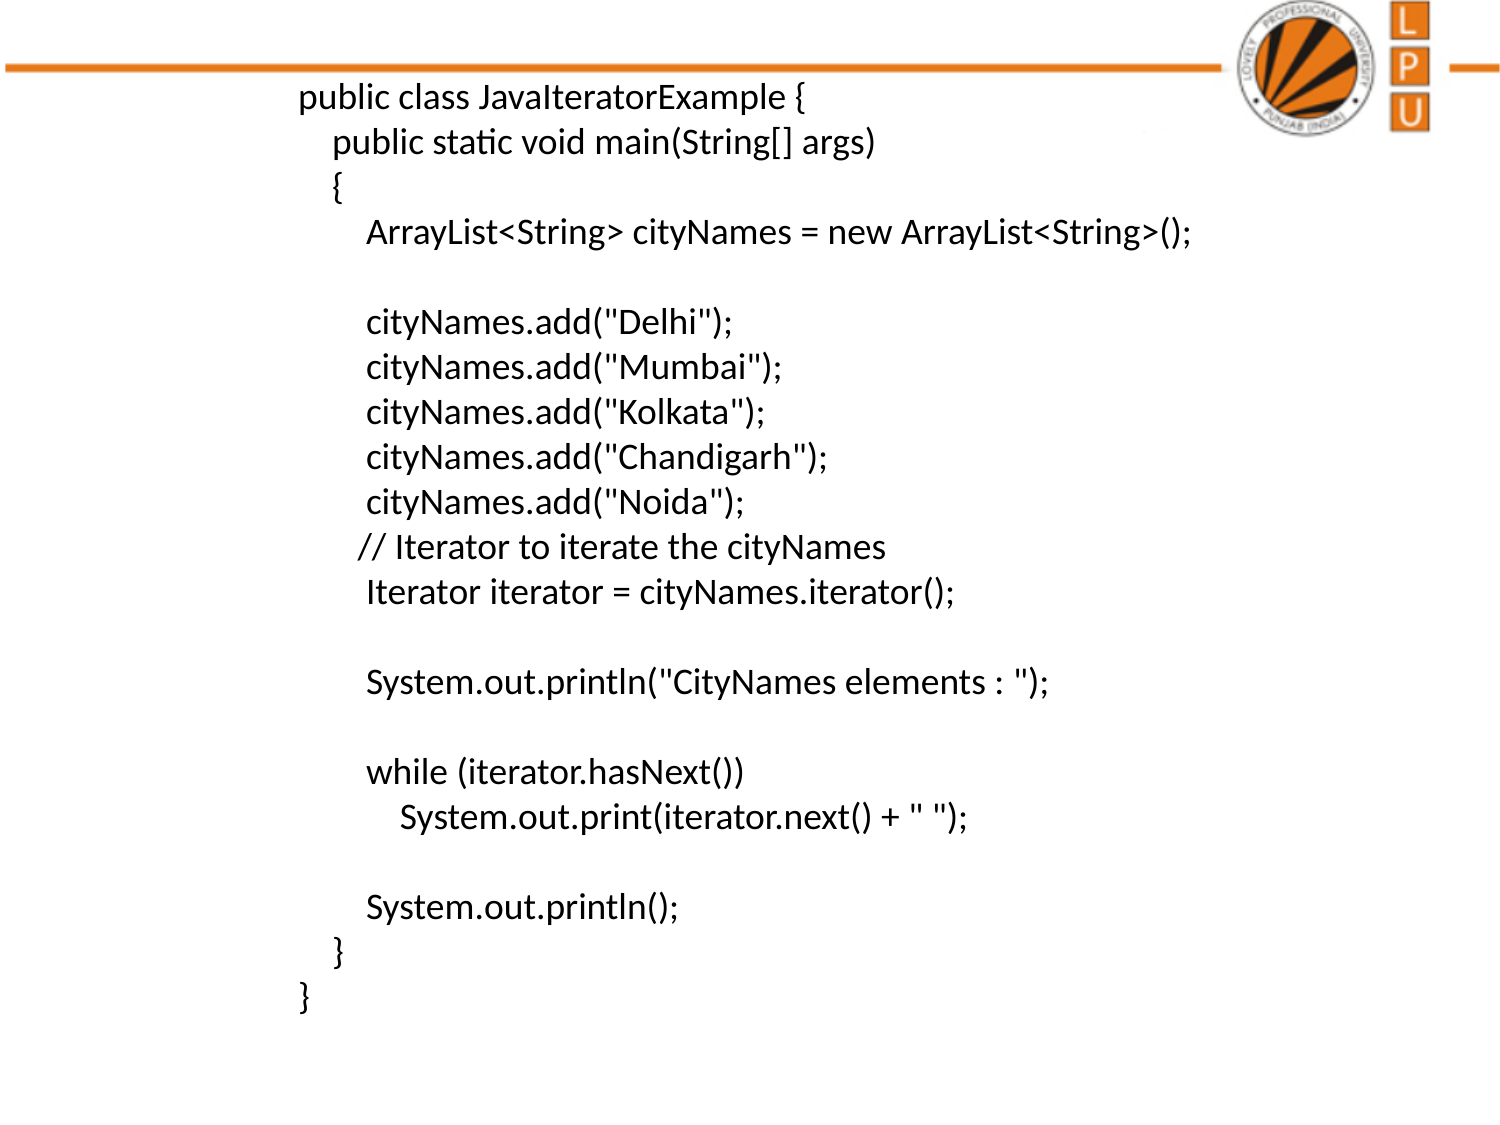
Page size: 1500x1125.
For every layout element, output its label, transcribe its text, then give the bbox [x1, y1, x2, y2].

text_box public class JavaIteratorExample { public static void main(String[] args) { ArrayList<String> cityNames = new ArrayList<String>(); cityNames.add("Delhi"); cityNames.add("Mumbai"); cityNames.add("Kolkata"); cityNames.add("Chandigarh"); cityNames.add("Noida"); // Iterator to iterate the cityNames Iterator iterator = cityNames.iterator(); System.out.println("CityNames elements : "); while (iterator.hasNext()) System.out.print(iterator.next() + " "); System.out.println(); } } [290, 64, 1218, 1024]
picture [5, 0, 1500, 155]
